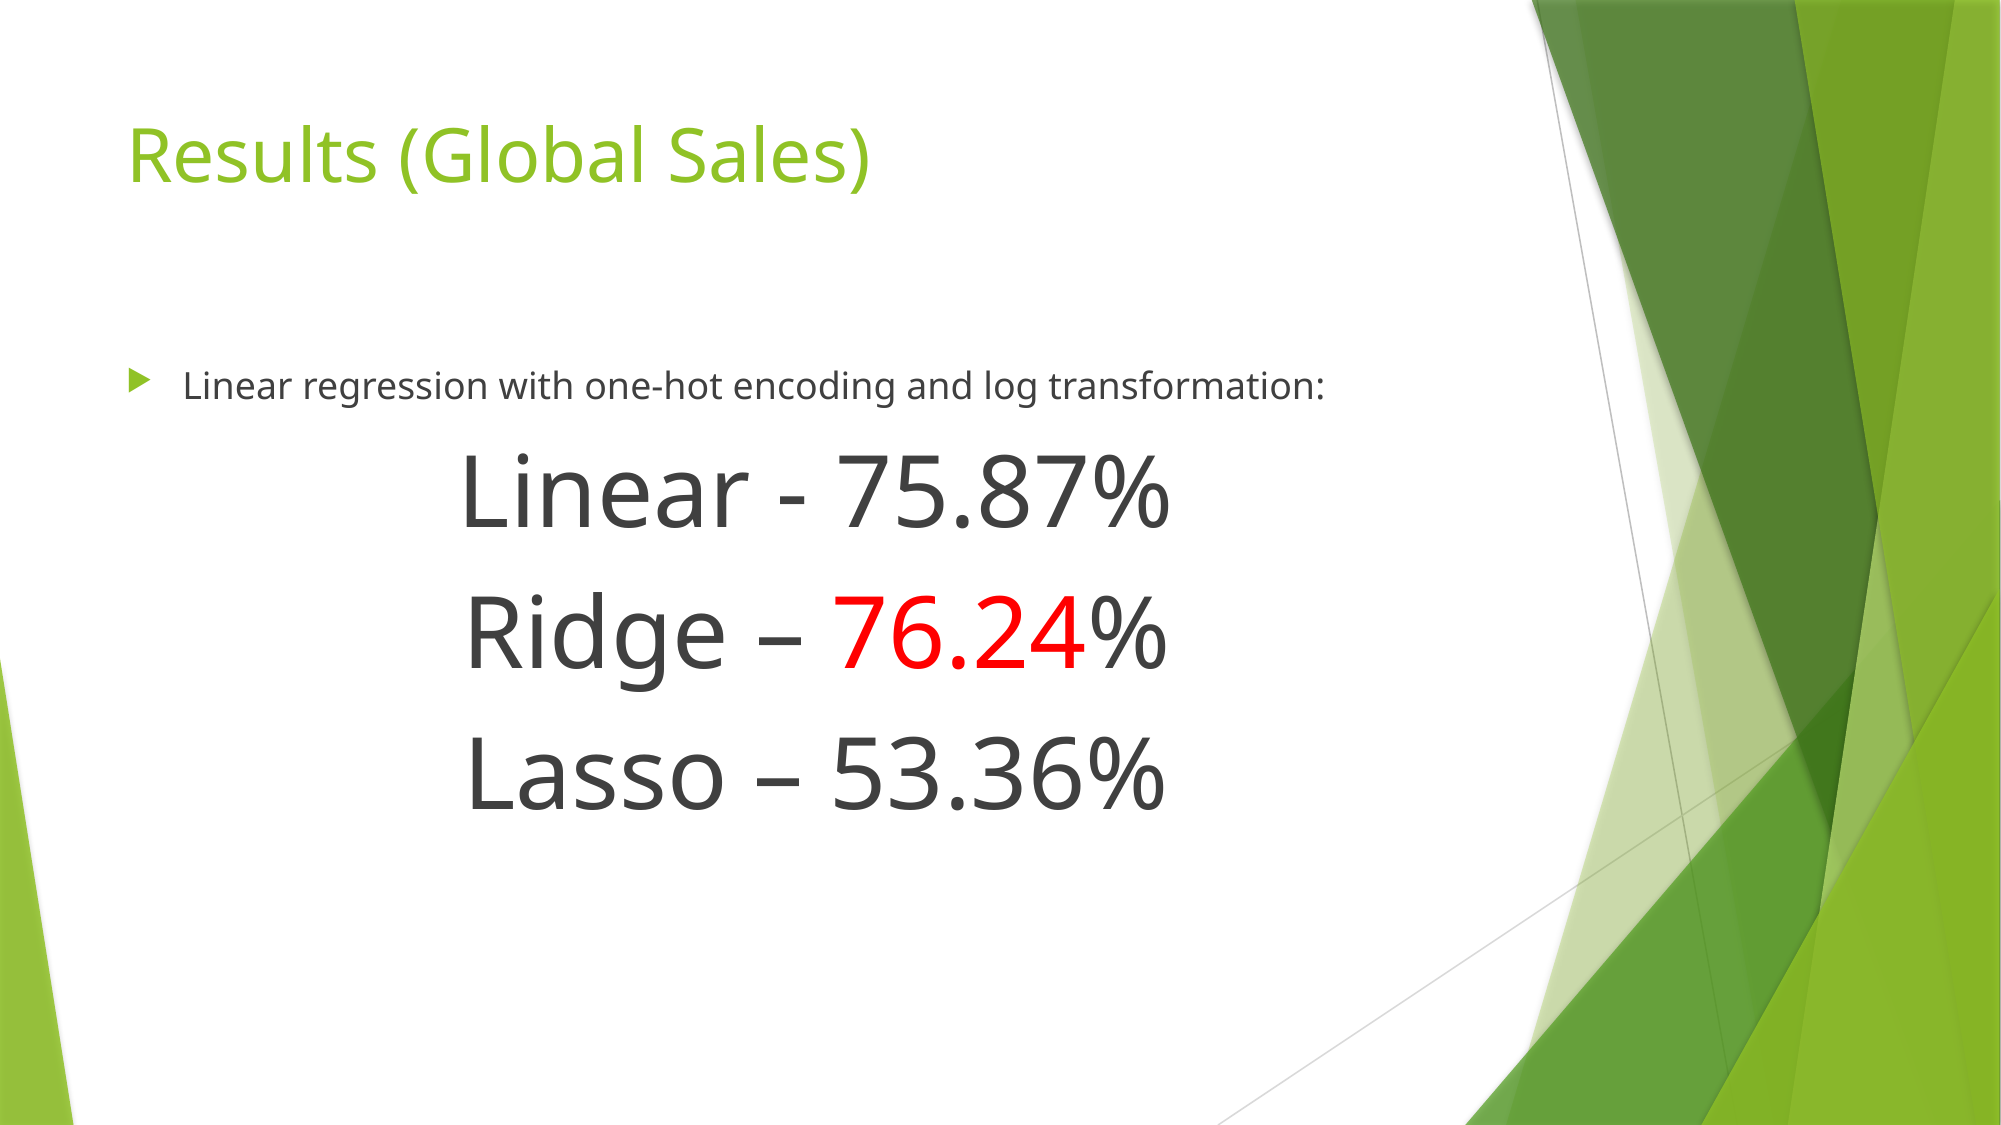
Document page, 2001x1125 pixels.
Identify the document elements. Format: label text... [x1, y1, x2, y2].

title Results (Global Sales) [111, 99, 1522, 317]
list Linear regression with one-hot encoding and log transformation: Linear - 75.87% Ridge – 76.24% Lasso – 53.36% [111, 354, 1522, 992]
